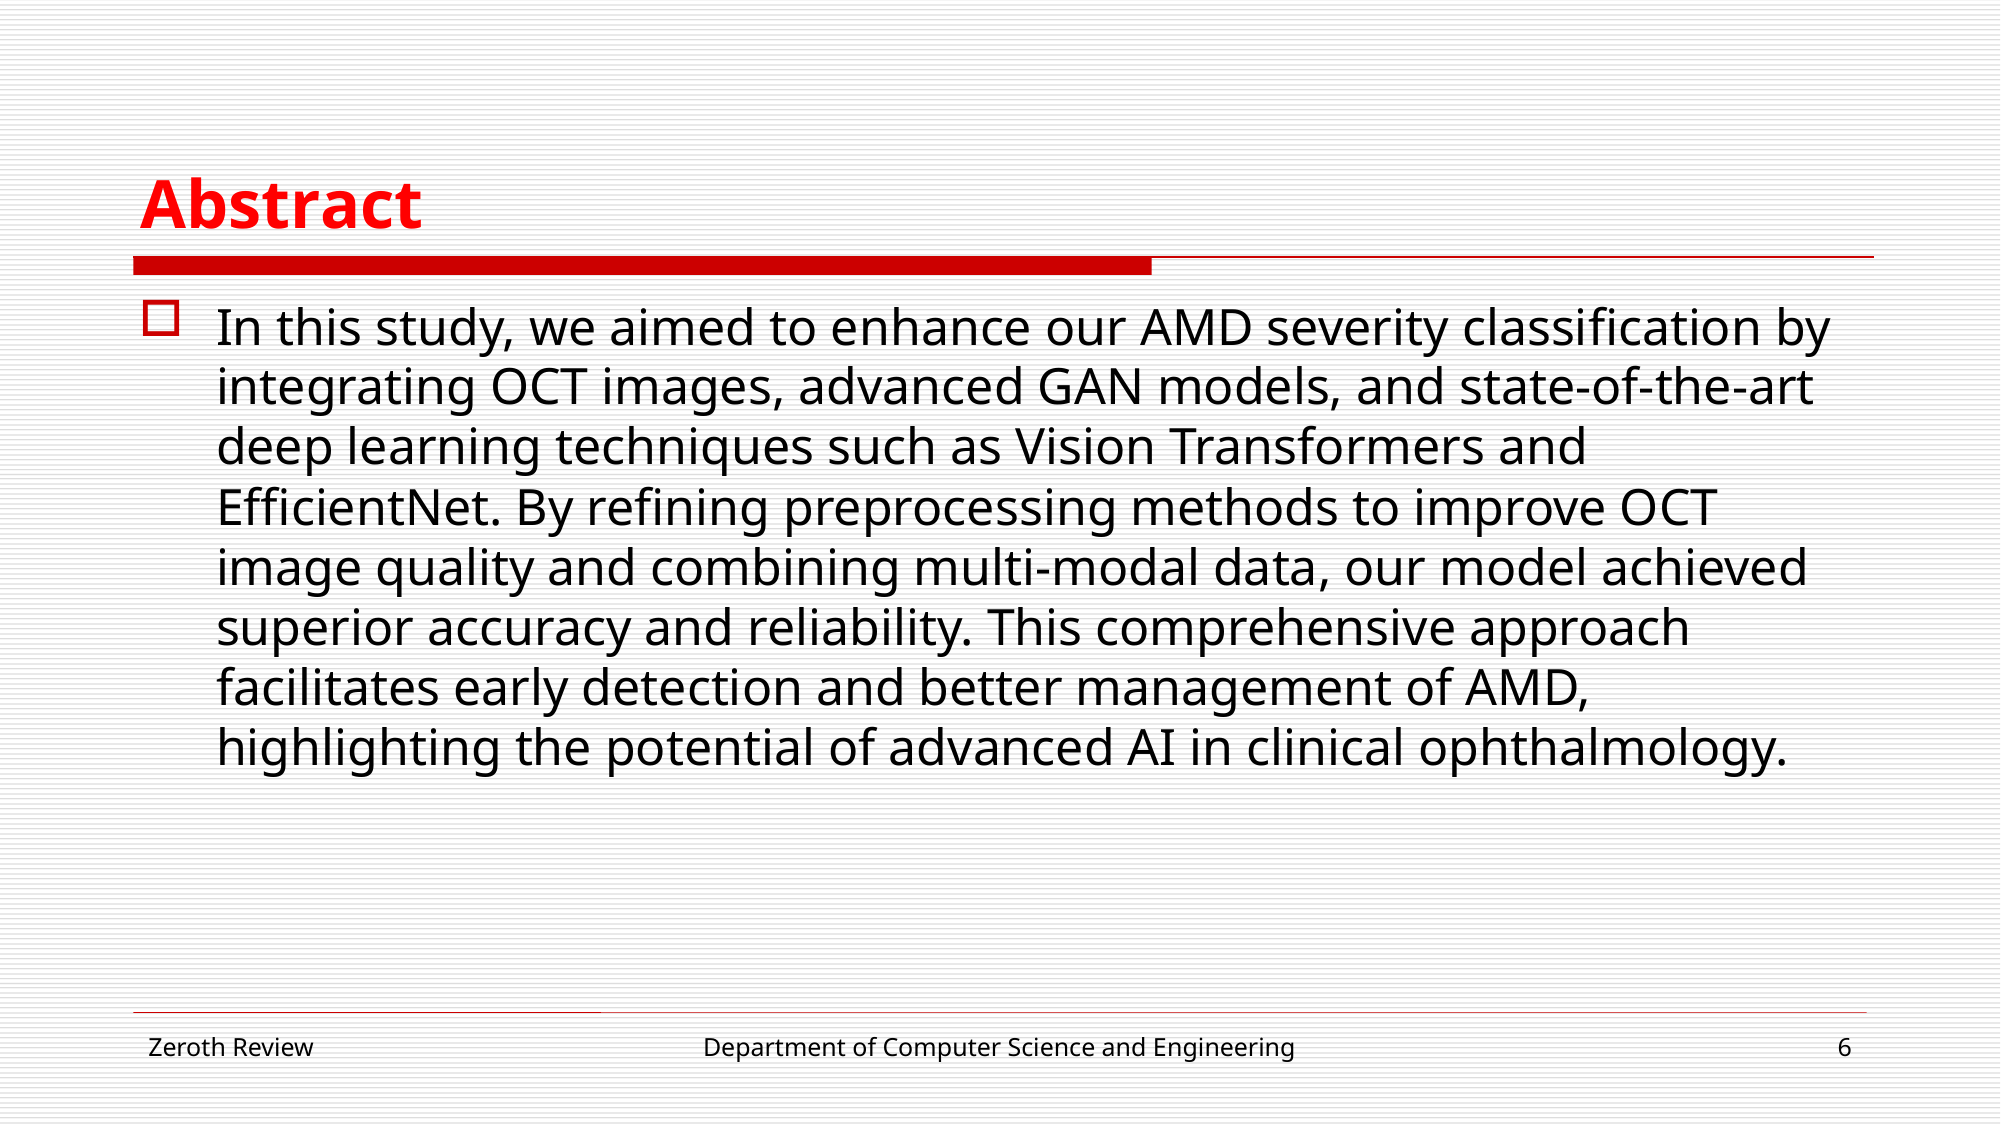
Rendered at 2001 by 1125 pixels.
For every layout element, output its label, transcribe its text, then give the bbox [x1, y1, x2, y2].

title Abstract [125, 50, 1876, 250]
picture [0, 0, 2001, 1125]
list In this study, we aimed to enhance our AMD severity classification by integrating OCT images, advanced GAN models, and state-of-the-art deep learning techniques such as Vision Transformers and EfficientNet. By refining preprocessing methods to improve OCT image quality and combining multi-modal data, our model achieved superior accuracy and reliability. This comprehensive approach facilitates early detection and better management of AMD, highlighting the potential of advanced AI in clinical ophthalmology. [123, 287, 1874, 988]
footer Department of Computer Science and Engineering [683, 1024, 1317, 1103]
slide_number 6 [1433, 1024, 1867, 1103]
slide_number Zeroth Review [133, 1024, 567, 1103]
